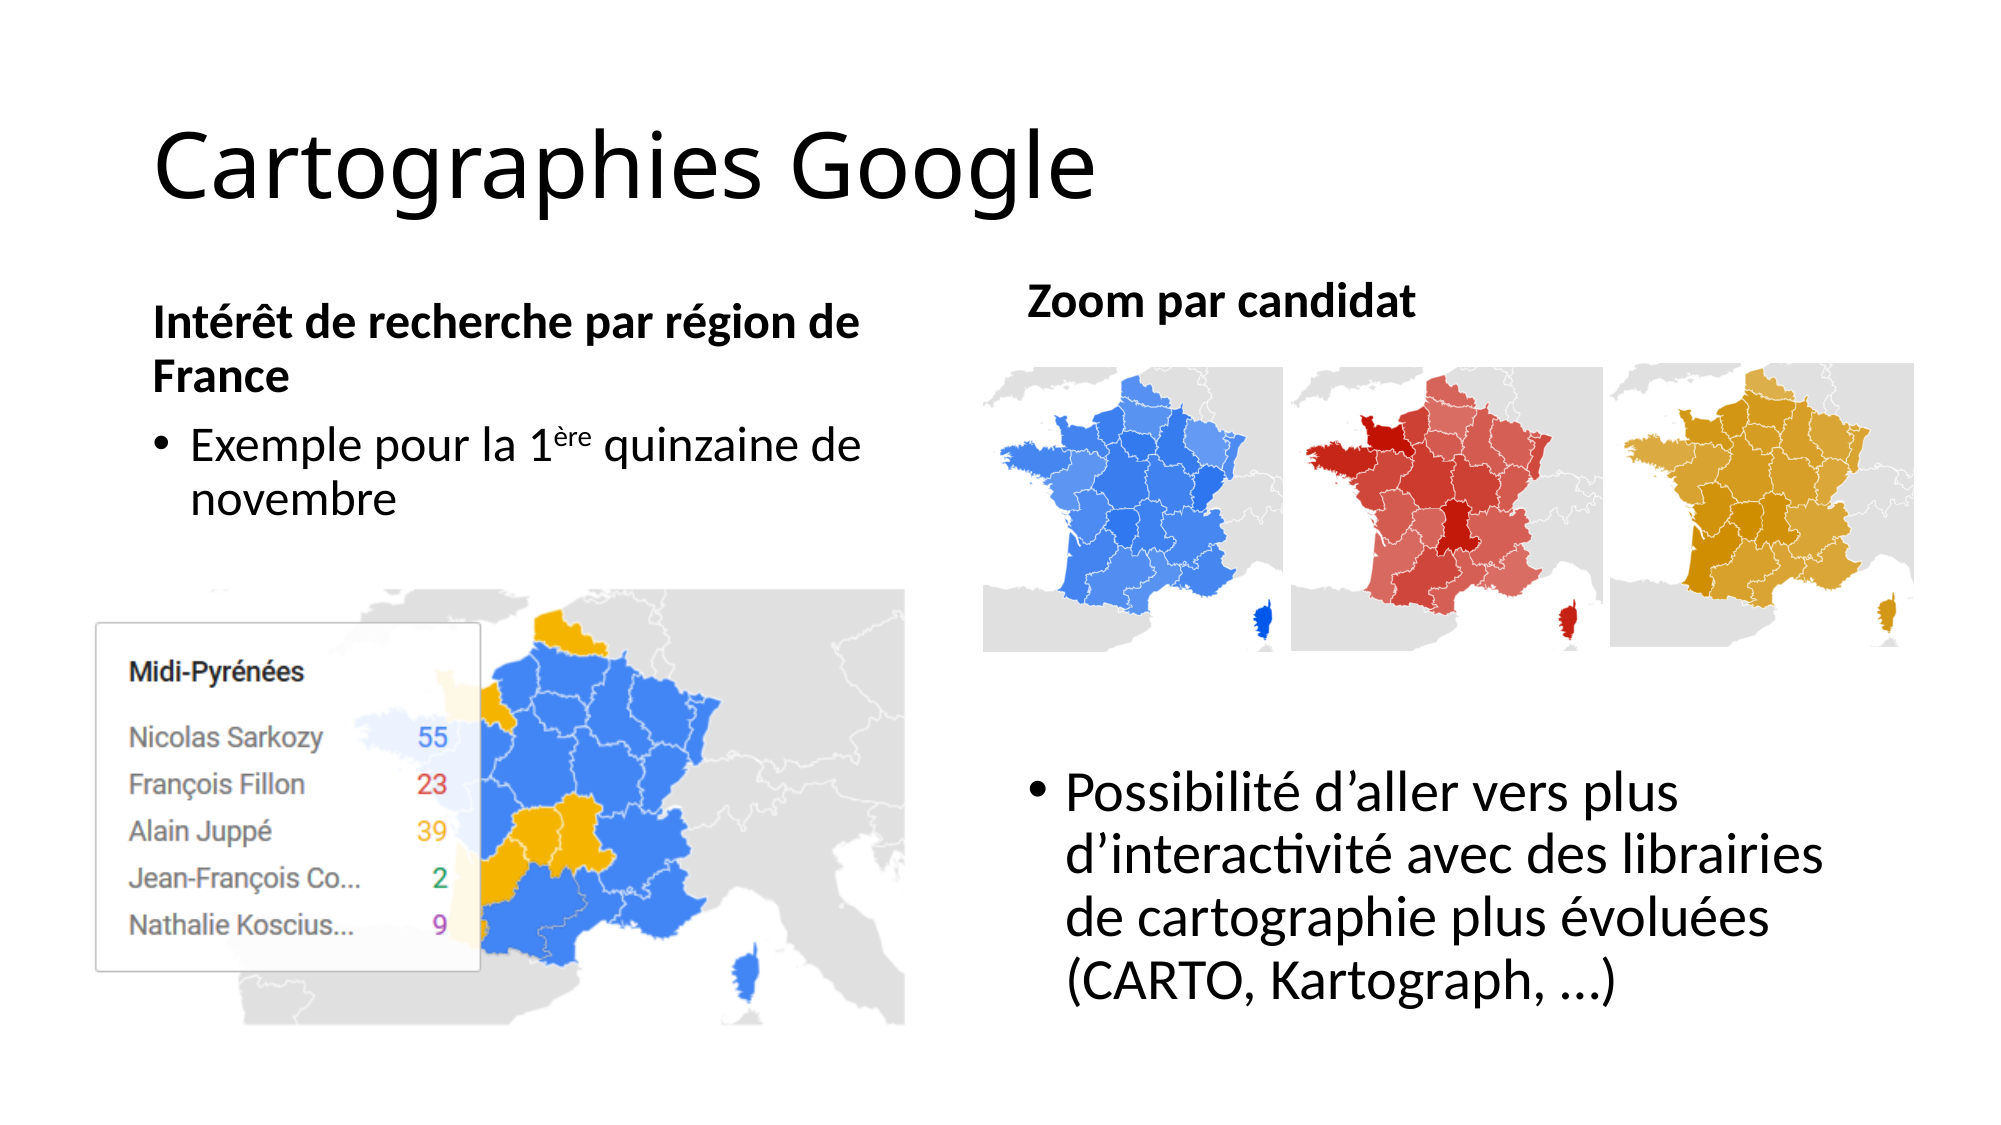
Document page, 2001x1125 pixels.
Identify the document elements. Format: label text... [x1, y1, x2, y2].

picture [75, 566, 963, 1043]
list Intérêt de recherche par région de France [137, 275, 984, 410]
picture [1290, 367, 1603, 651]
picture [1610, 363, 1914, 647]
list Zoom par candidat [1012, 275, 1863, 410]
picture [983, 367, 1283, 652]
list Possibilité d’aller vers plus d’interactivité avec des librairies de cartographie plus évoluées (CARTO, Kartograph, …) [1012, 410, 1863, 1016]
list Exemple pour la 1ère quinzaine de novembre [137, 410, 984, 1016]
title Cartographies Google [137, 59, 1863, 278]
